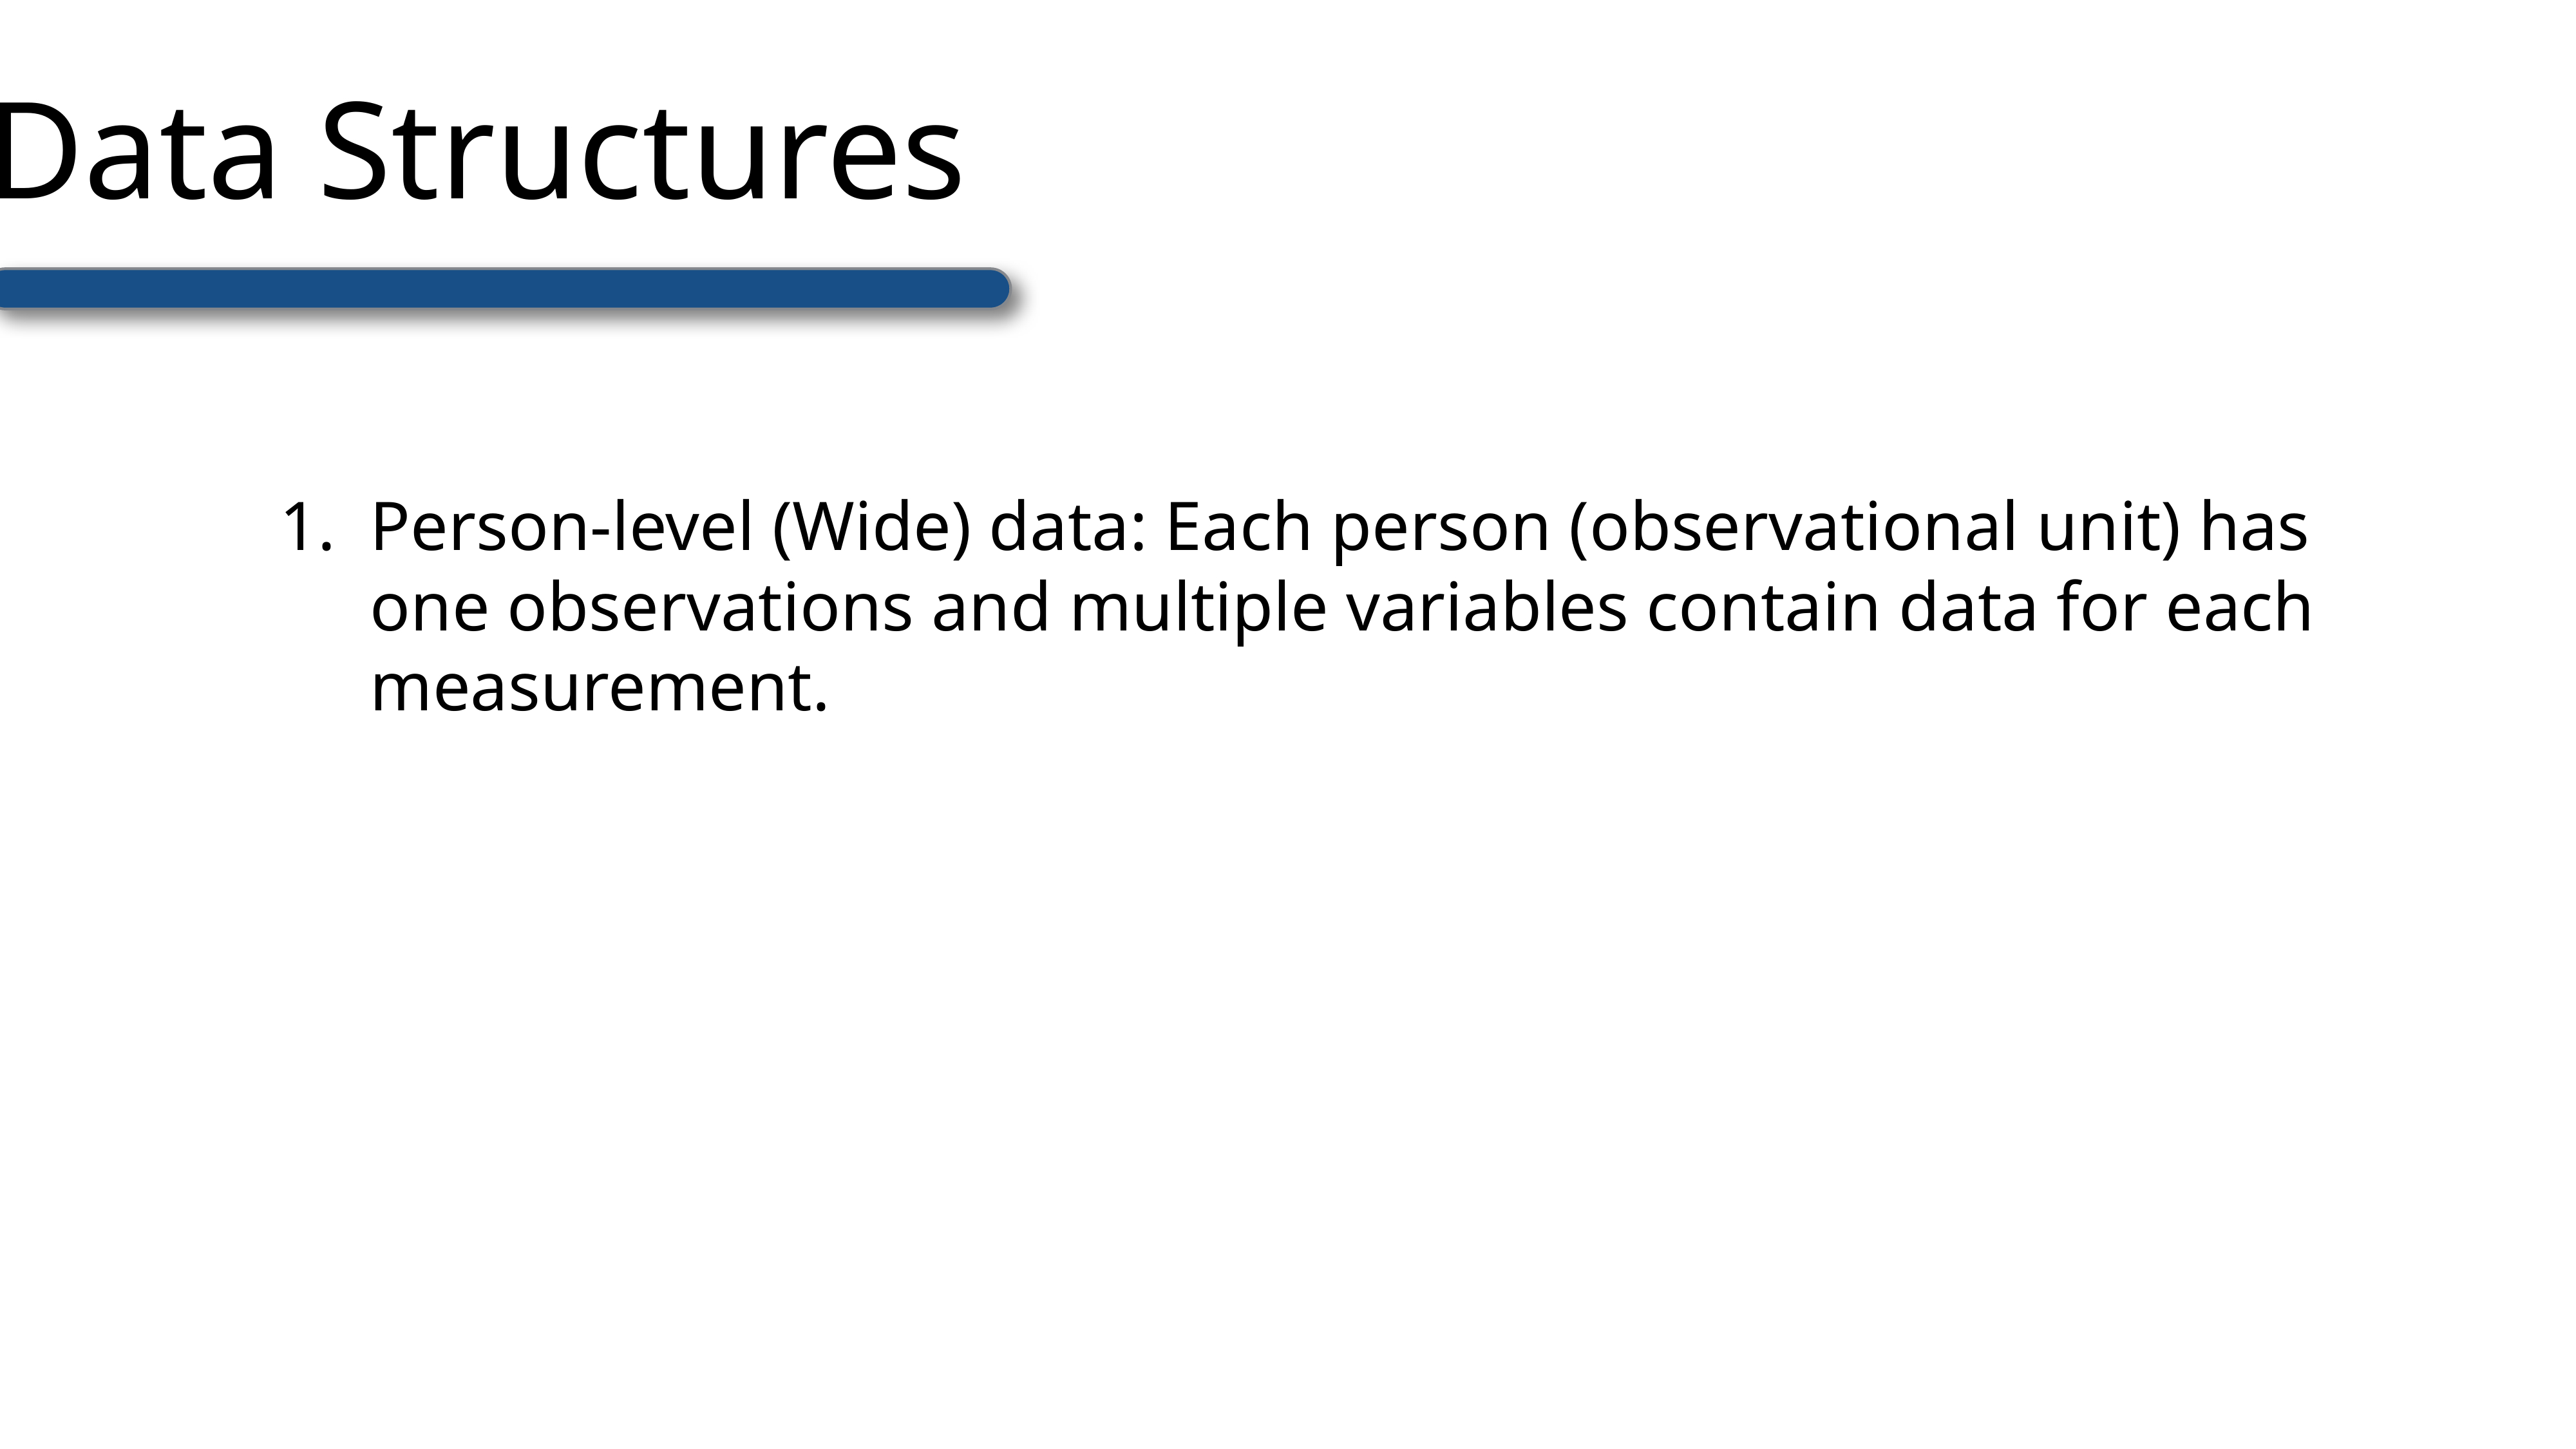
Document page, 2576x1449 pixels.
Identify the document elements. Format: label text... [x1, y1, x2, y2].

text_box Person-level (Wide) data: Each person (observational unit) has one observations and multiple variables contain data for each measurement. [274, 477, 2427, 730]
text_box Data Structures [0, 59, 972, 231]
text_box [0, 269, 1011, 309]
